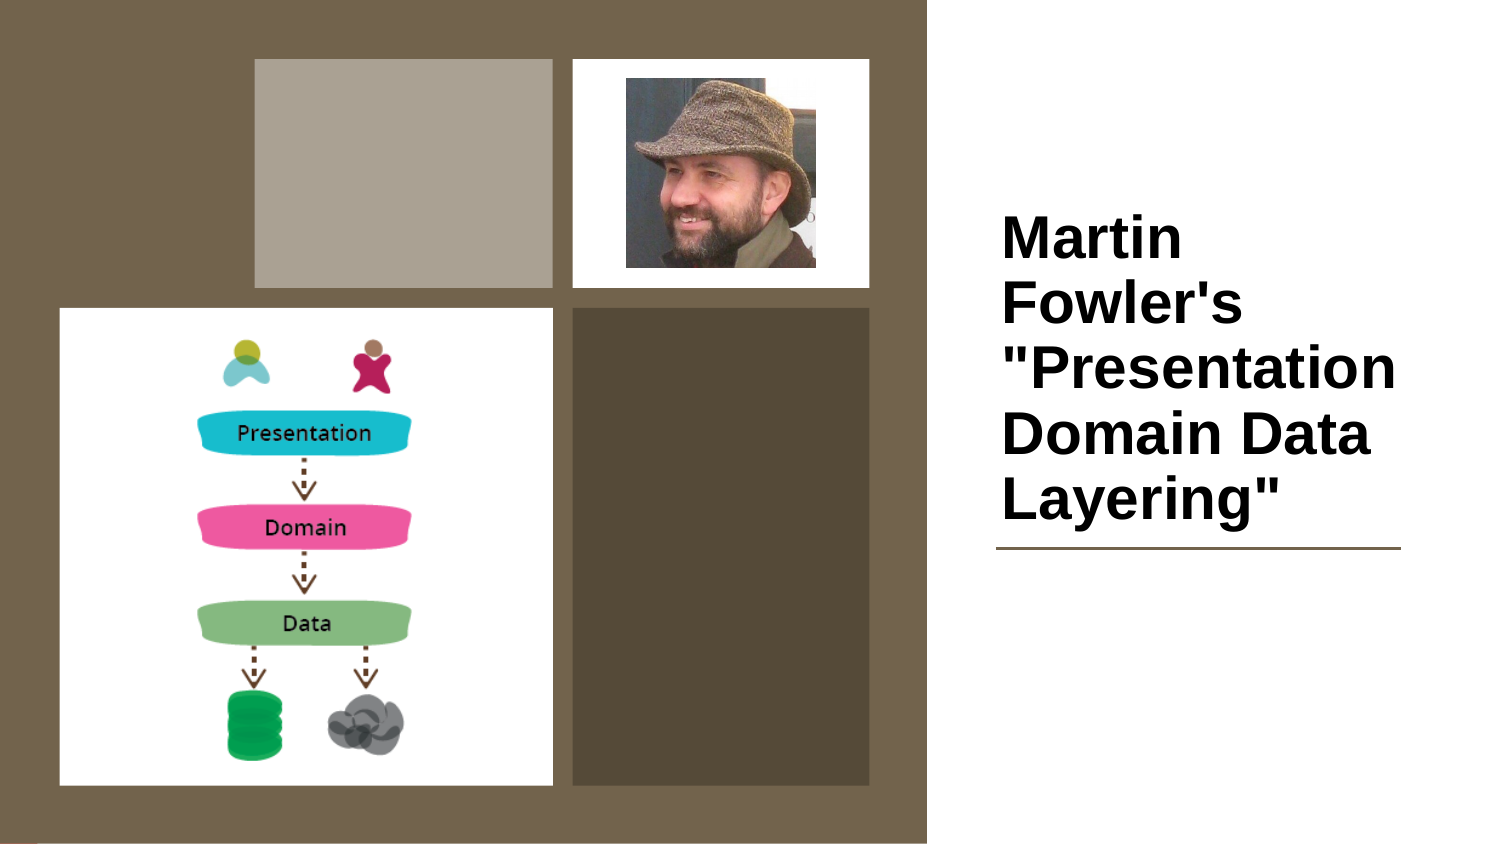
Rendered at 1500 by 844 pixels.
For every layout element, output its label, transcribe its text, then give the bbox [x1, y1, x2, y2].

text_box [0, 0, 928, 844]
picture [626, 78, 816, 268]
text_box [59, 307, 554, 787]
text_box [254, 58, 554, 289]
text_box [572, 58, 870, 289]
picture [184, 327, 429, 767]
text_box [572, 307, 870, 787]
title Martin Fowler's "Presentation Domain Data Layering" [986, 59, 1443, 540]
